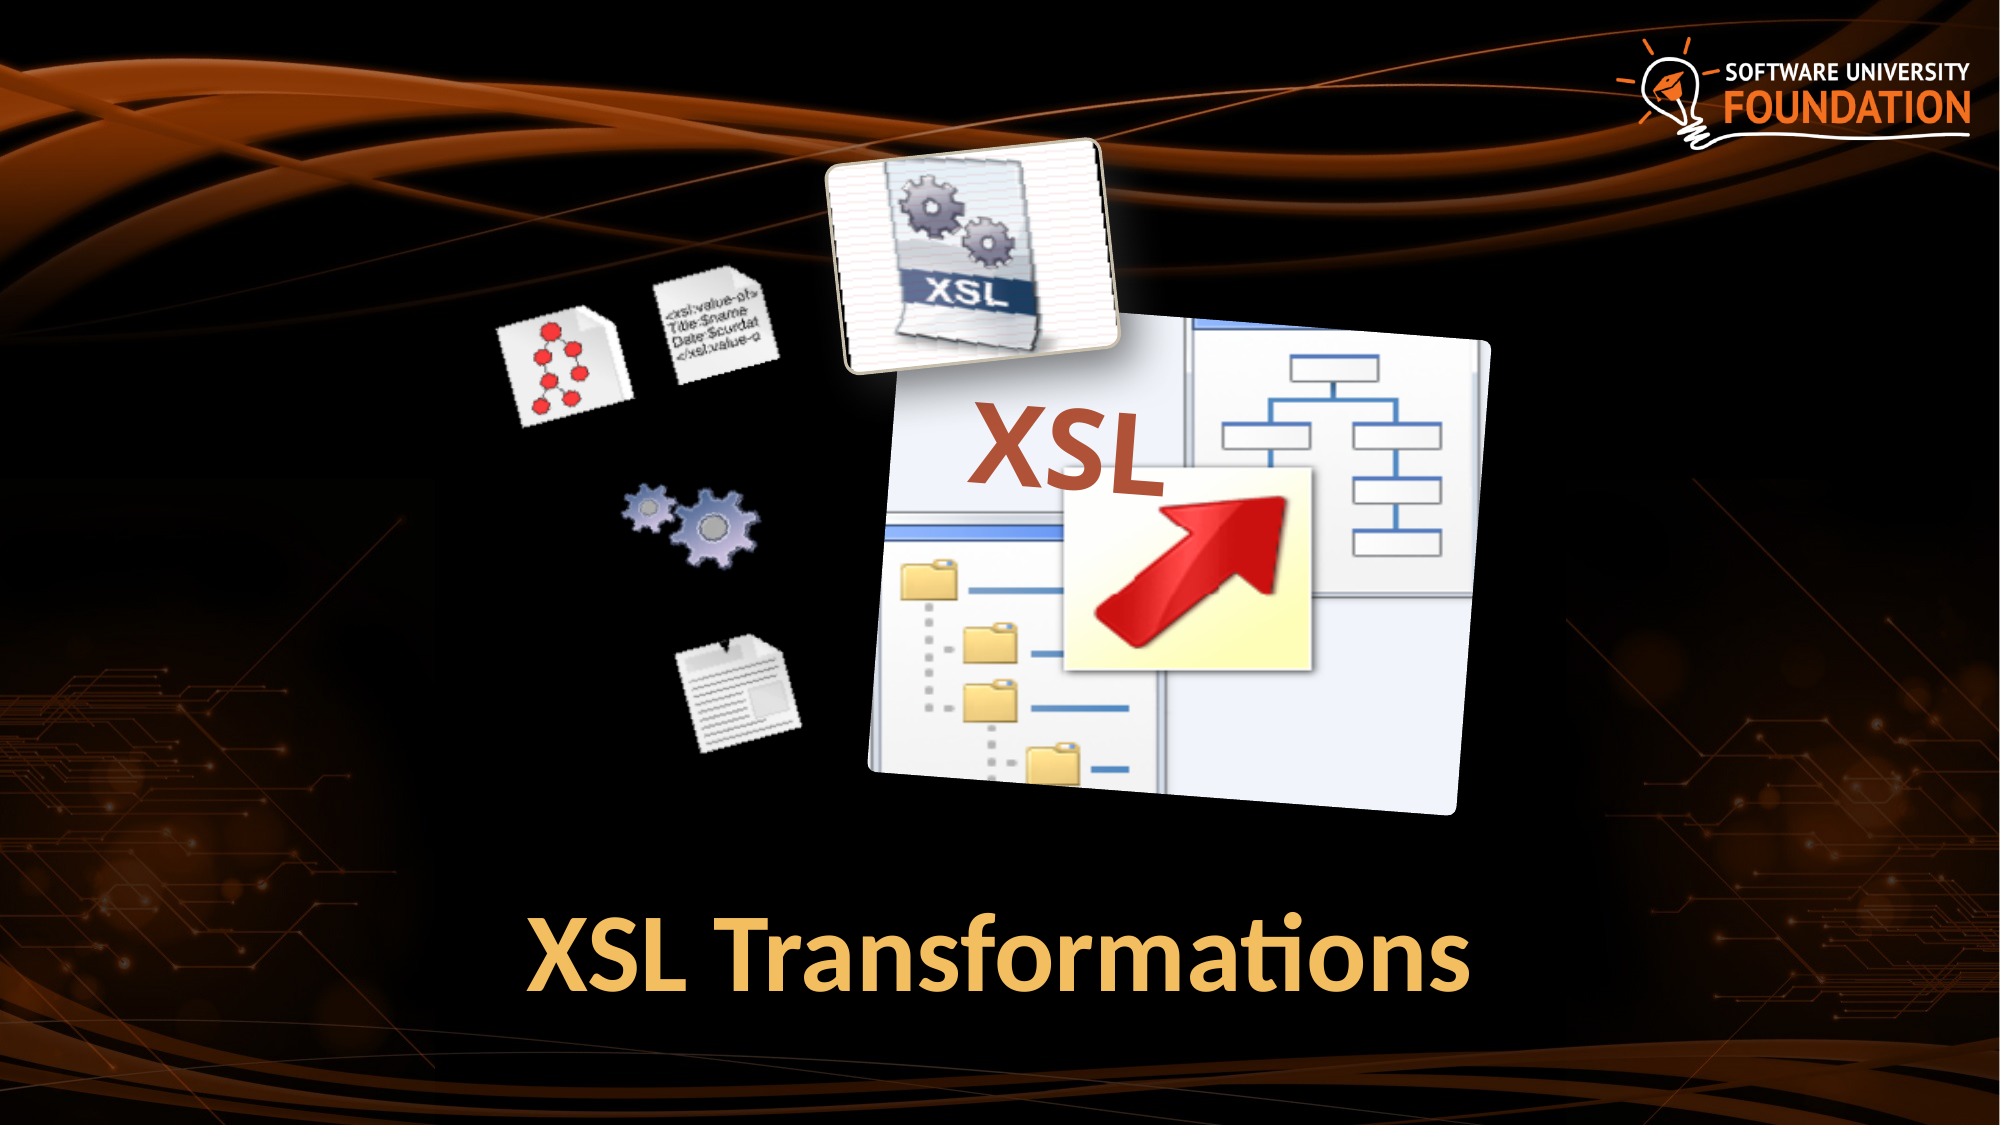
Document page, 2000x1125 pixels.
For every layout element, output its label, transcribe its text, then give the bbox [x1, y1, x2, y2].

title XSL Transformations [299, 887, 1700, 1023]
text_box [884, 317, 1475, 795]
picture [0, 0, 2000, 1125]
